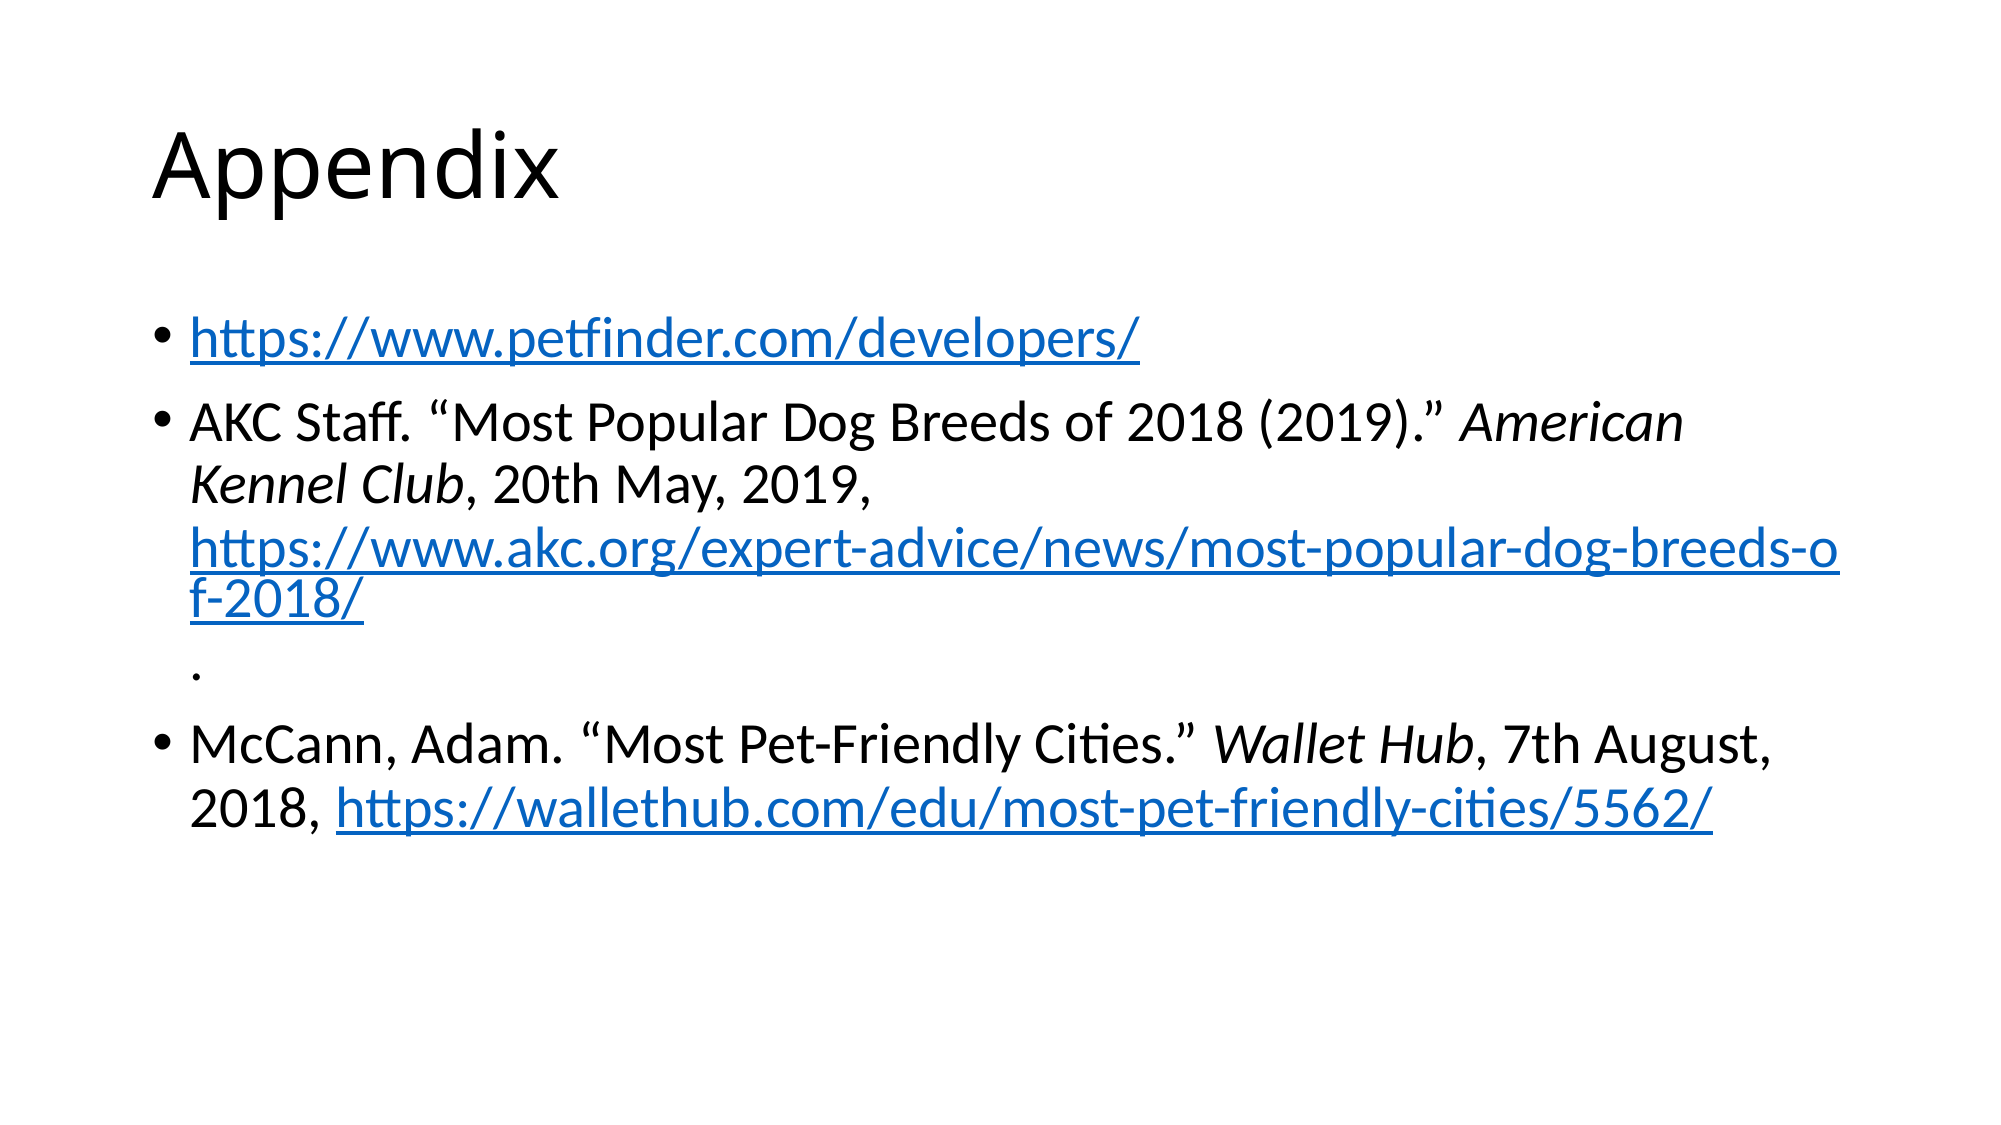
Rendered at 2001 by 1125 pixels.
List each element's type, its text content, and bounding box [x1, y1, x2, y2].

list https://www.petfinder.com/developers/ AKC Staff. “Most Popular Dog Breeds of 2018 (2019).” American Kennel Club, 20th May, 2019, https://www.akc.org/expert-advice/news/most-popular-dog-breeds-of-2018/. McCann, Adam. “Most Pet-Friendly Cities.” Wallet Hub, 7th August, 2018, https://wallethub.com/edu/most-pet-friendly-cities/5562/ [137, 299, 1863, 1014]
title Appendix [137, 59, 1863, 278]
